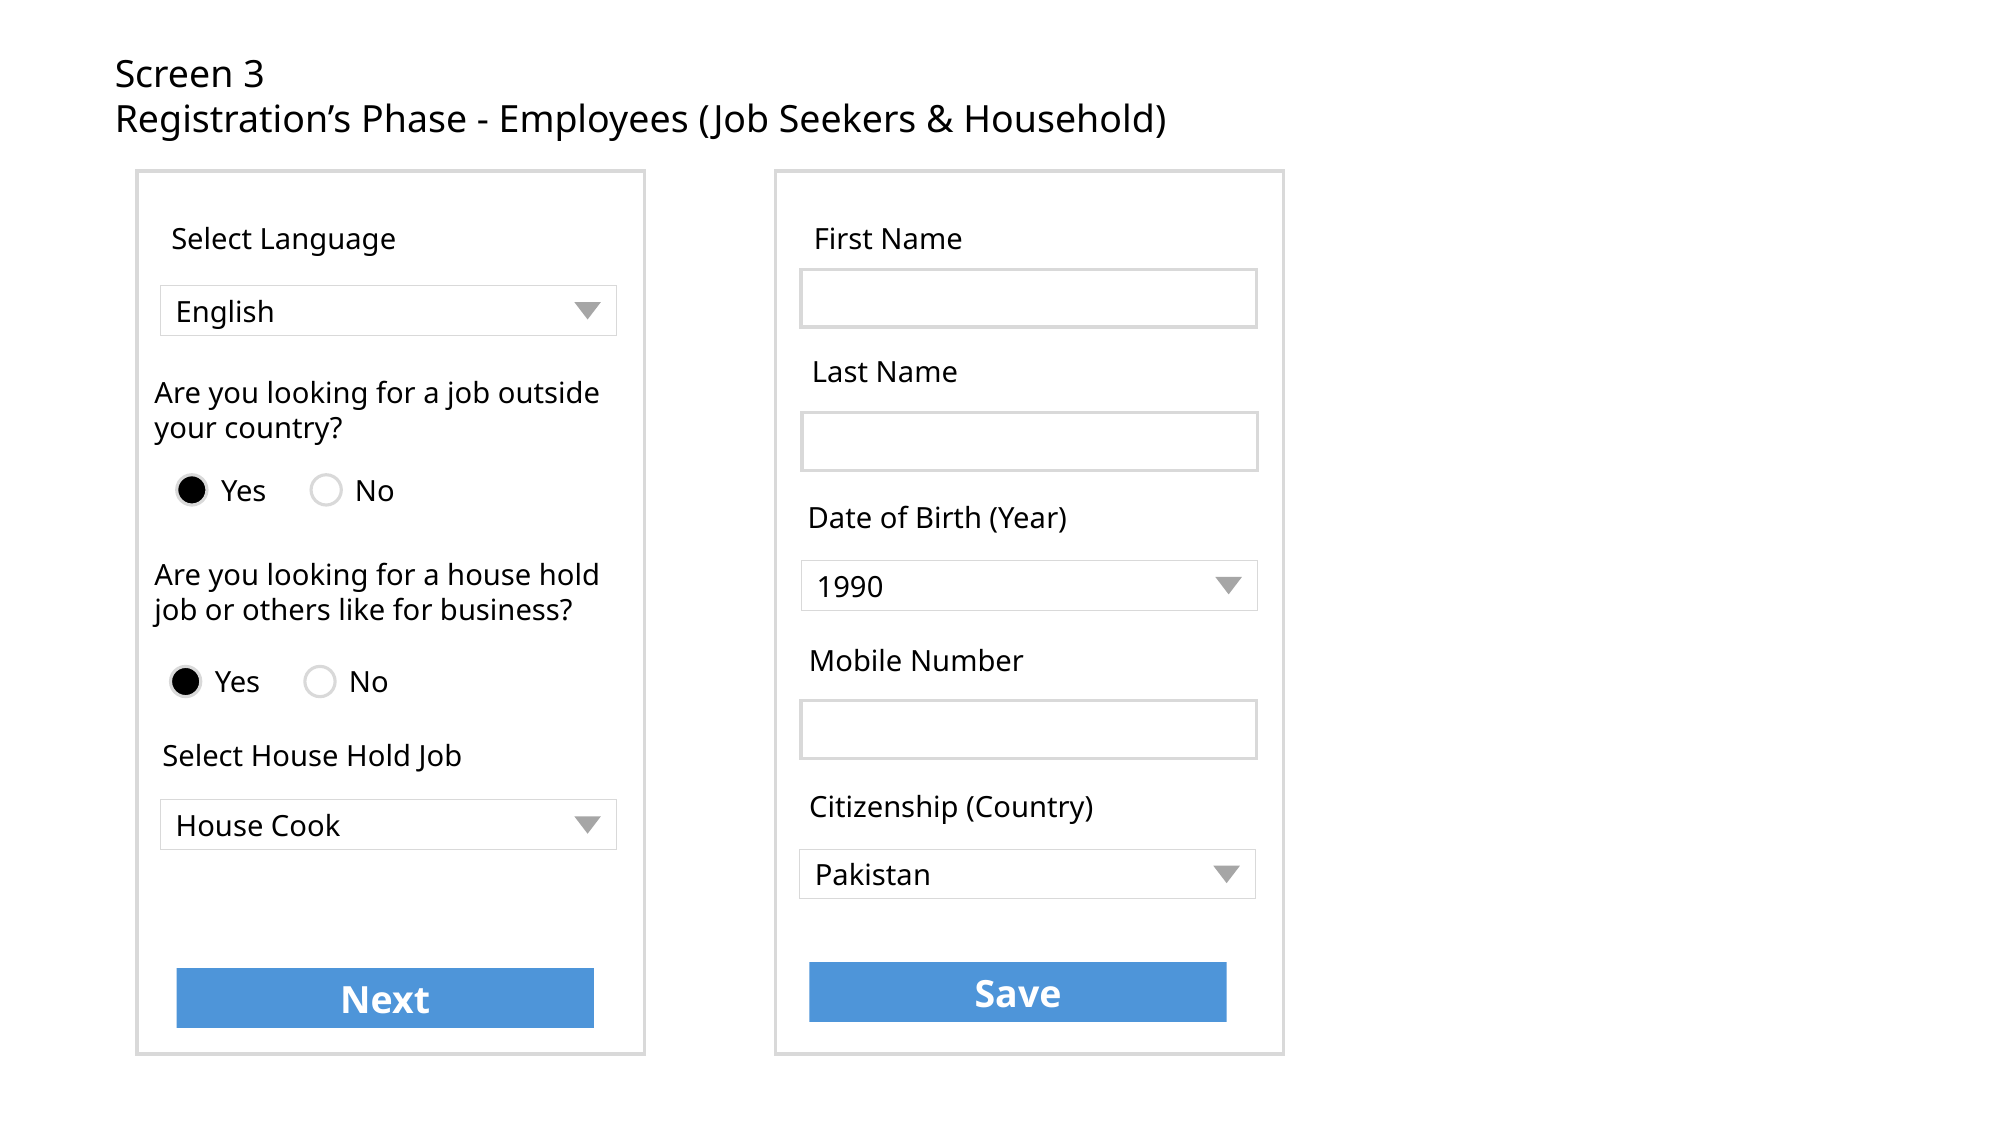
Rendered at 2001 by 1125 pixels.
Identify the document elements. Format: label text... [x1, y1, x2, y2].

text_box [160, 799, 617, 851]
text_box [304, 655, 403, 708]
text_box [1146, 411, 1259, 472]
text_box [801, 559, 1258, 612]
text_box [799, 848, 1256, 901]
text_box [136, 42, 1146, 1055]
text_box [169, 655, 275, 708]
text_box [774, 169, 1285, 1056]
text_box [1146, 699, 1258, 760]
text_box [160, 284, 617, 337]
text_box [176, 464, 282, 516]
text_box [1146, 268, 1258, 329]
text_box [310, 464, 410, 516]
text_box Save [1146, 962, 1227, 1022]
